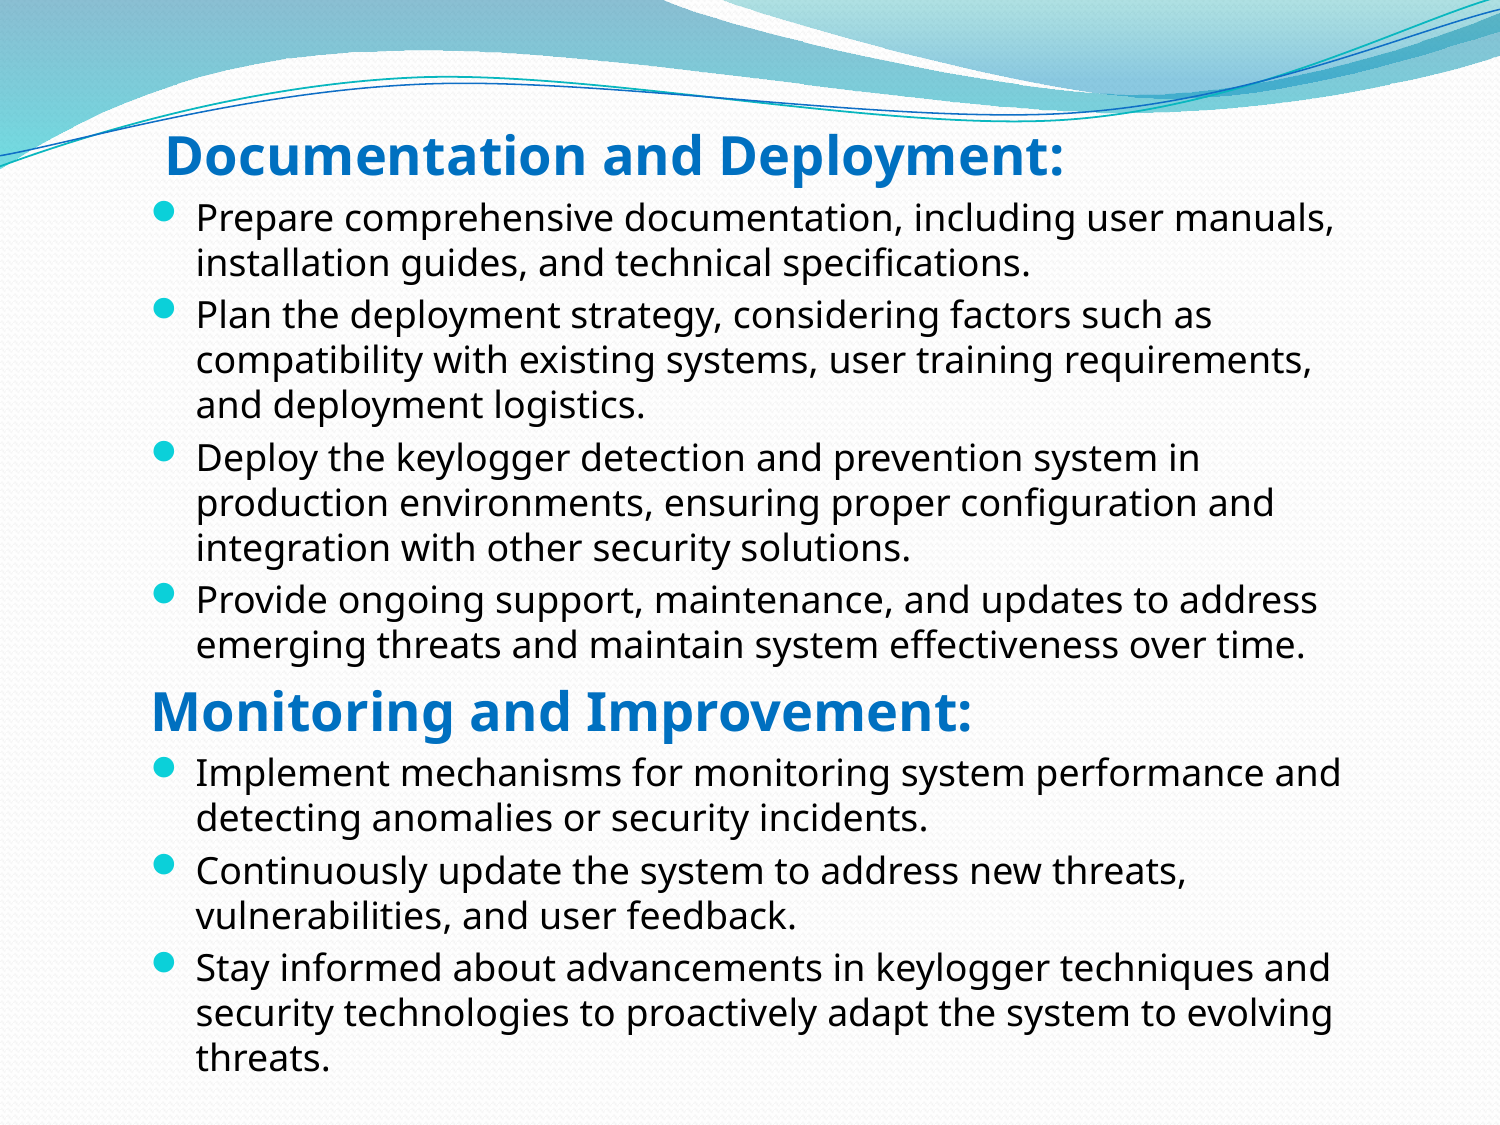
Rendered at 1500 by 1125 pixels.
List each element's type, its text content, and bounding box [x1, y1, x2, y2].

list Documentation and Deployment: Prepare comprehensive documentation, including user manuals, installation guides, and technical specifications. Plan the deployment strategy, considering factors such as compatibility with existing systems, user training requirements, and deployment logistics. Deploy the keylogger detection and prevention system in production environments, ensuring proper configuration and integration with other security solutions. Provide ongoing support, maintenance, and updates to address emerging threats and maintain system effectiveness over time. Monitoring and Improvement: Implement mechanisms for monitoring system performance and detecting anomalies or security incidents. Continuously update the system to address new threats, vulnerabilities, and user feedback. Stay informed about advancements in keylogger techniques and security technologies to proactively adapt the system to evolving threats. [135, 113, 1361, 1098]
